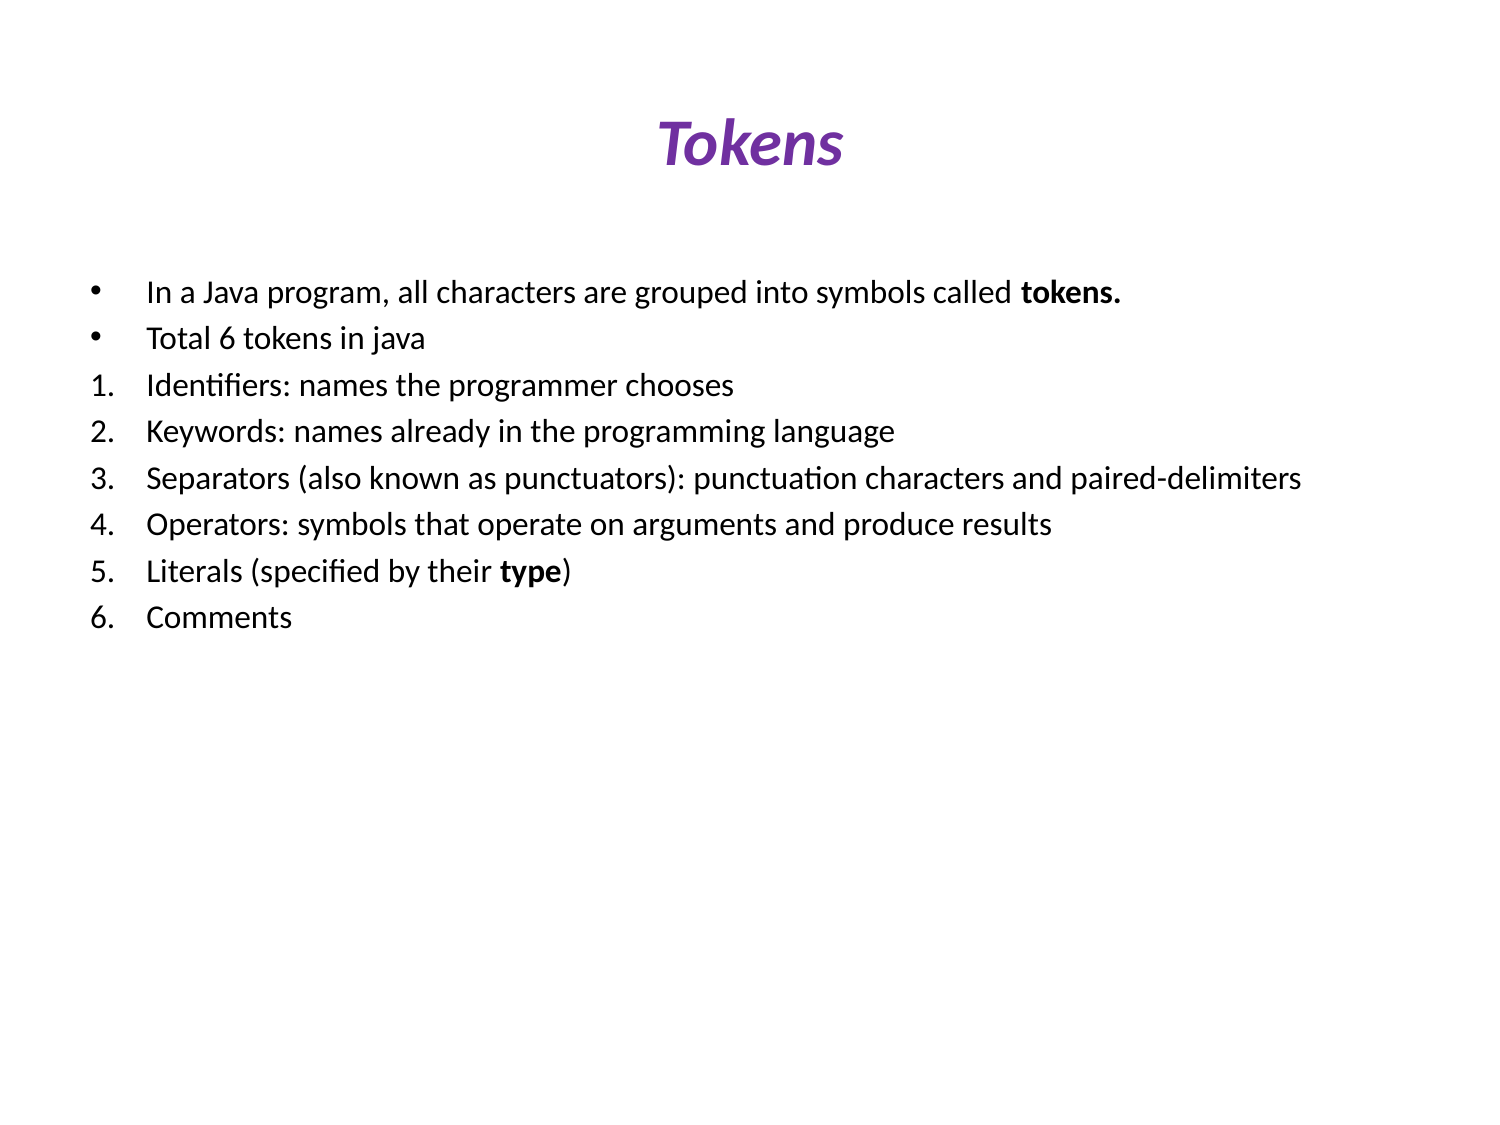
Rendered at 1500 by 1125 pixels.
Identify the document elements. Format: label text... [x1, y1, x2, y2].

list In a Java program, all characters are grouped into symbols called tokens. Total 6 tokens in java Identifiers: names the programmer chooses Keywords: names already in the programming language Separators (also known as punctuators): punctuation characters and paired-delimiters Operators: symbols that operate on arguments and produce results Literals (specified by their type) Comments [75, 262, 1425, 1005]
title Tokens [75, 45, 1425, 233]
